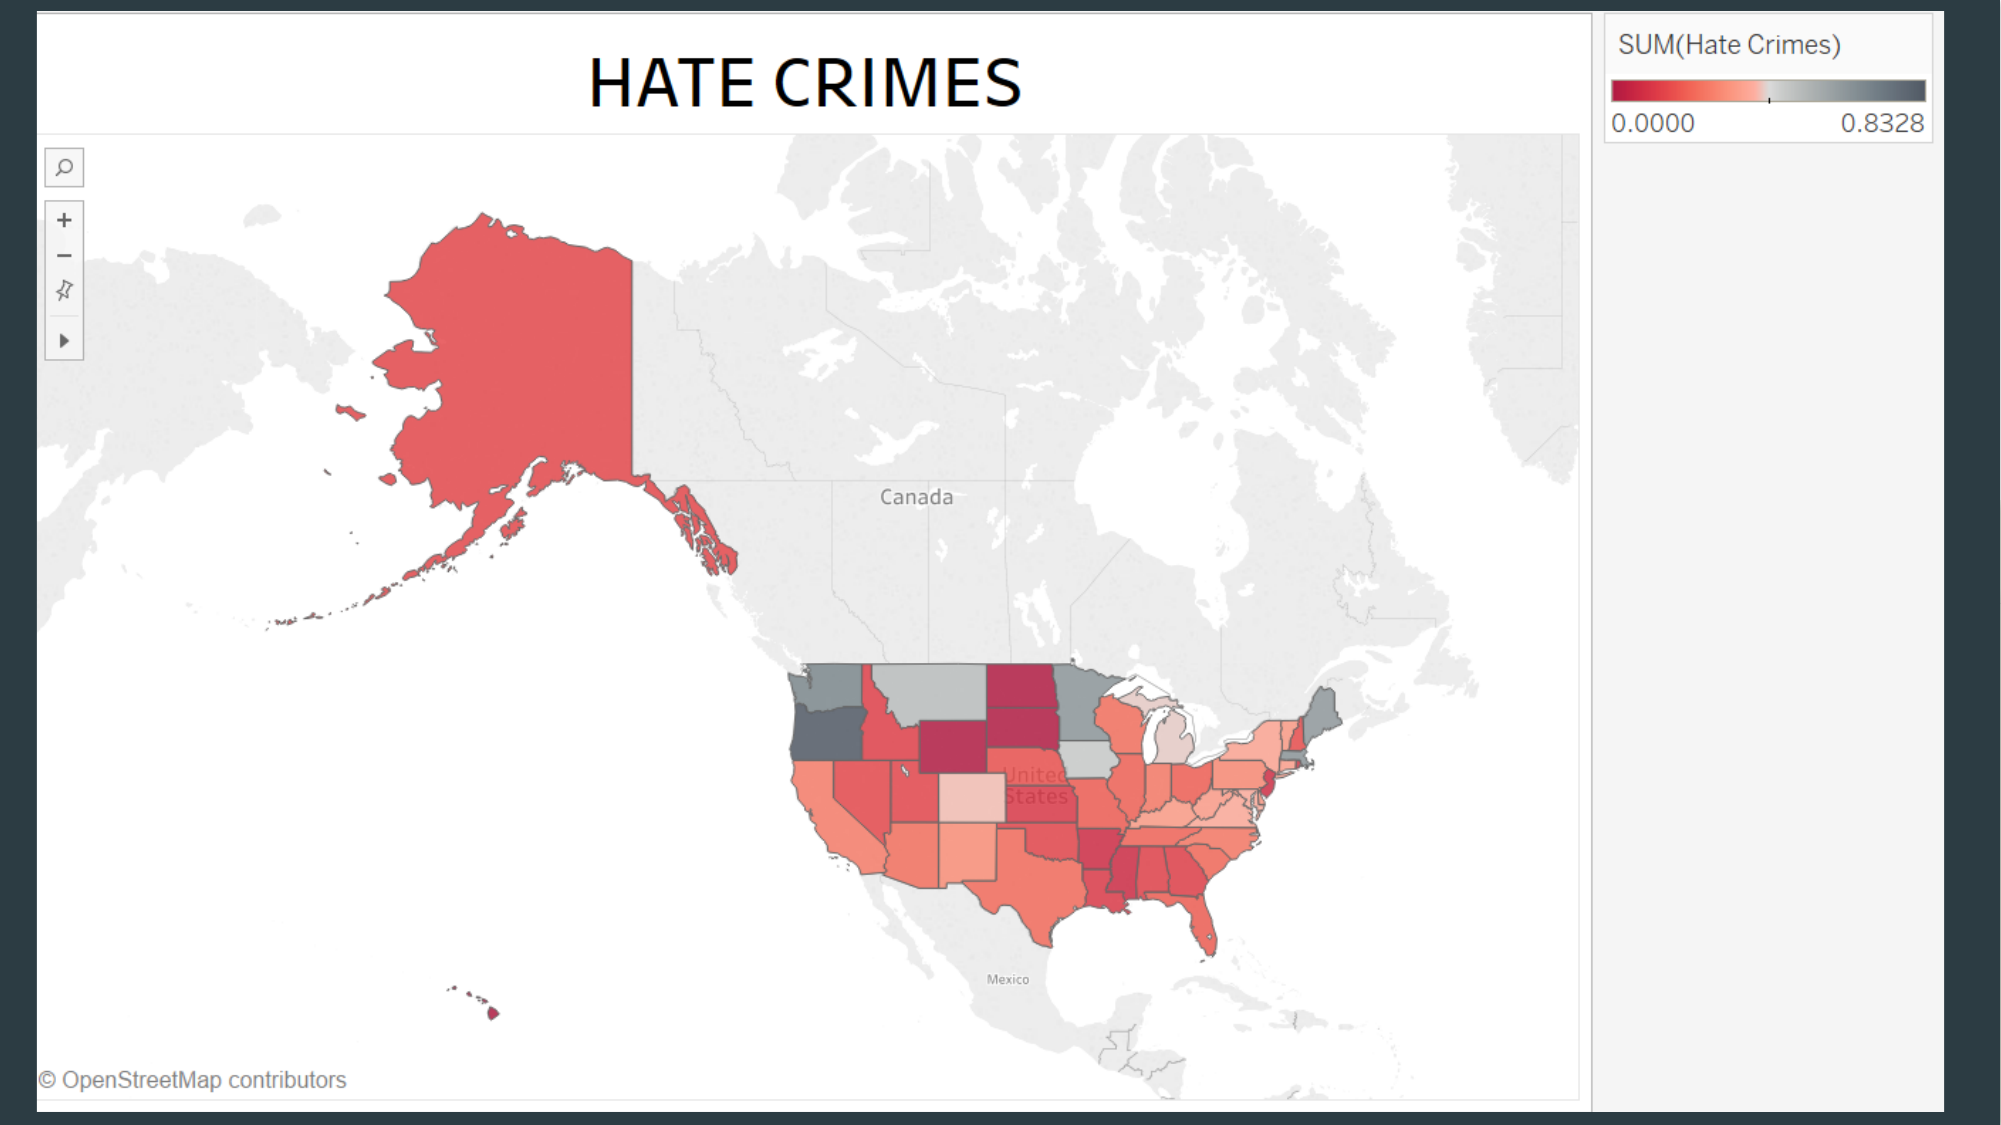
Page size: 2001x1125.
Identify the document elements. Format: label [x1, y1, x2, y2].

text_box [0, 0, 2000, 1125]
picture [36, 11, 1945, 1113]
